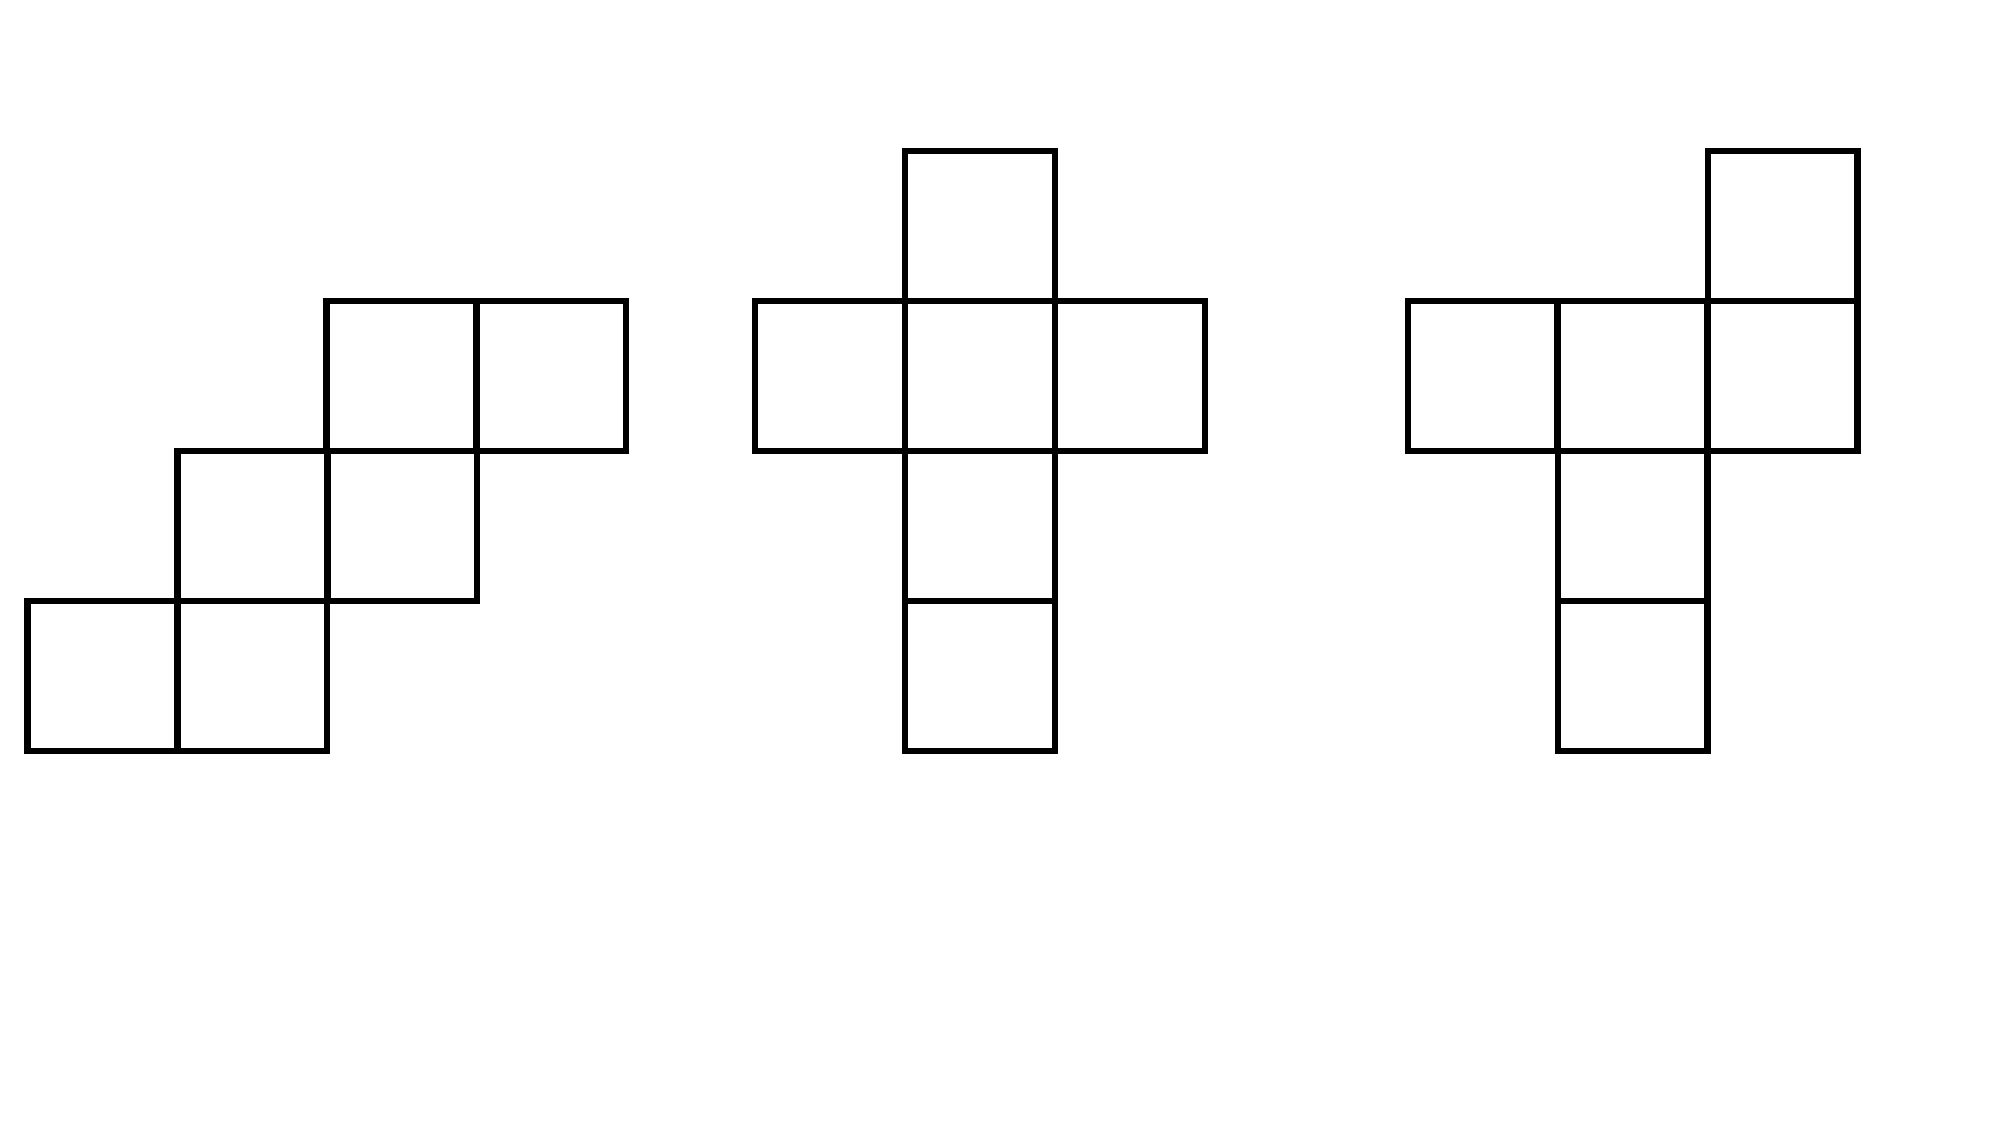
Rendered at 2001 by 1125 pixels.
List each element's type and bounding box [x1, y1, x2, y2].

text_box [1707, 300, 1859, 452]
text_box [1557, 300, 1707, 450]
text_box [176, 600, 328, 752]
text_box [1054, 300, 1206, 452]
text_box [176, 450, 326, 600]
text_box [904, 450, 1056, 600]
text_box [1557, 600, 1709, 752]
text_box [1557, 450, 1709, 600]
text_box [904, 150, 1056, 300]
text_box [904, 600, 1056, 752]
text_box [1707, 150, 1859, 300]
text_box [326, 450, 478, 602]
text_box [1407, 300, 1557, 452]
text_box [478, 300, 627, 452]
text_box [26, 600, 176, 752]
text_box [326, 300, 478, 450]
text_box [754, 300, 904, 452]
text_box [904, 300, 1054, 450]
